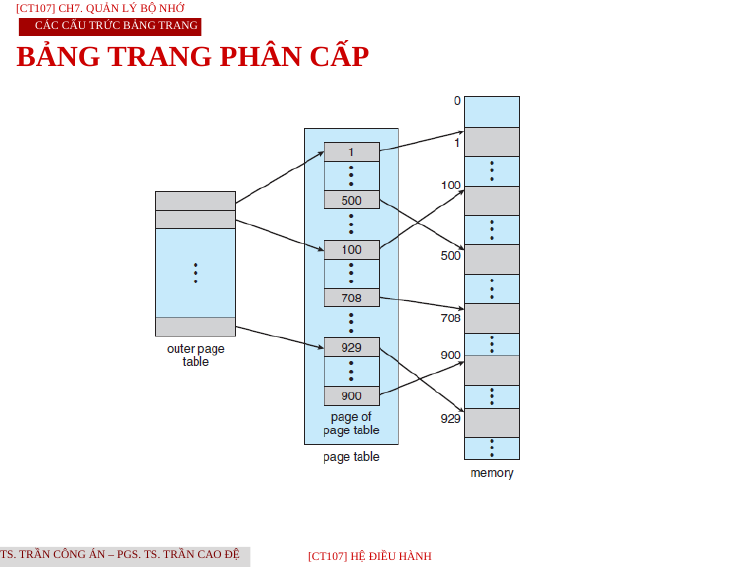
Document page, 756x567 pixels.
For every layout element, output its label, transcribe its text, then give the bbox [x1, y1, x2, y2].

text_box BẢNG TRANG PHÂN CẤP [16, 37, 453, 104]
text_box Các cấu TRỨC bảng trang [18, 18, 202, 36]
text_box TS. Trần Công Án – PGS. TS. Trần Cao Đệ [0, 546, 251, 567]
text_box [CT107] HỆ điều hành [308, 548, 449, 567]
text_box [CT107] Ch7. Quản lý bộ nhớ [16, 1, 206, 20]
picture [139, 94, 528, 486]
